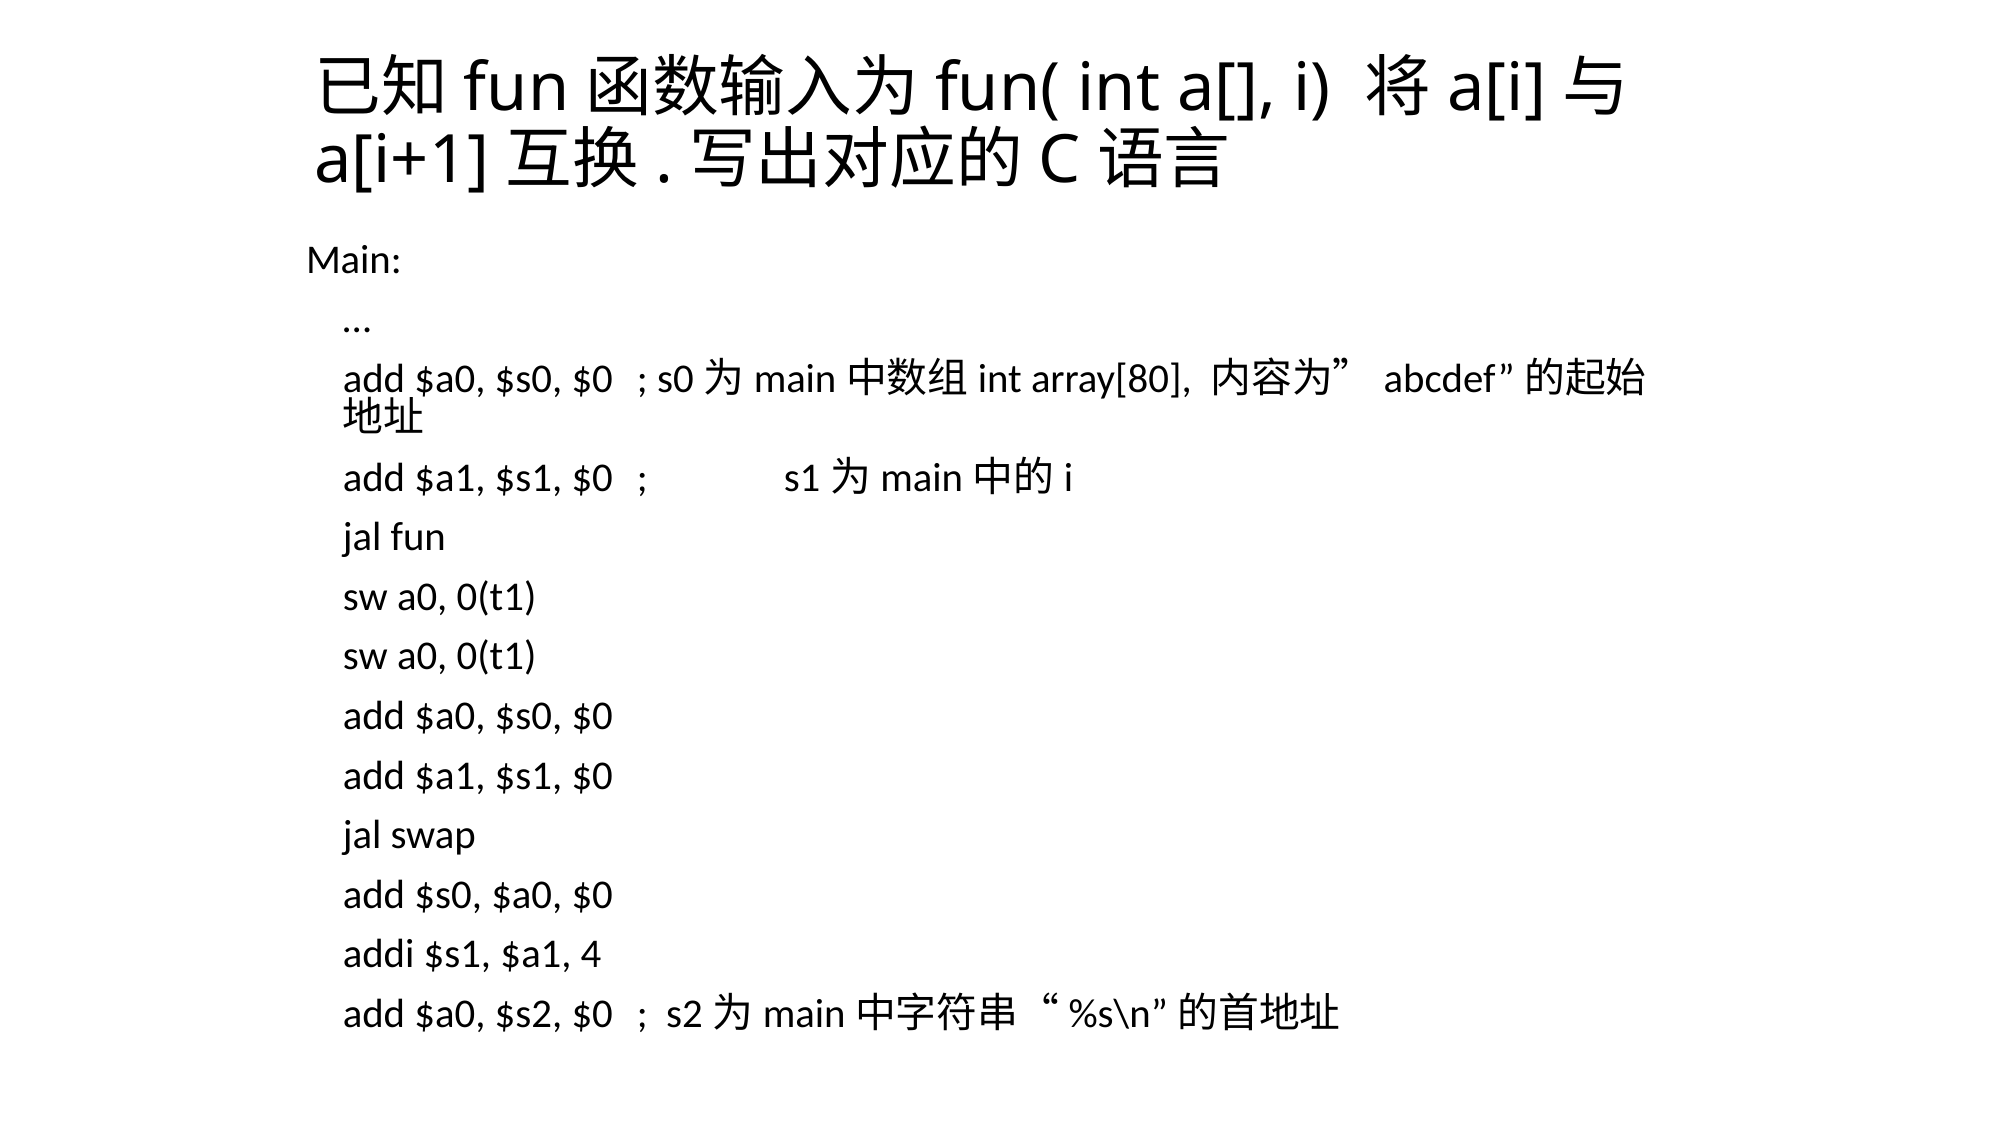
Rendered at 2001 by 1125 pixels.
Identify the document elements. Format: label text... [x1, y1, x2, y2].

title 已知fun函数输入为fun( int a[], i) 将a[i]与a[i+1]互换.写出对应的C语言 [299, 31, 1701, 219]
list Main: … add $a0, $s0, $0 ; s0为main中数组int array[80], 内容为”abcdef”的起始地址 add $a1, $s1, $0 ; s1为main中的i jal fun sw a0, 0(t1) sw a0, 0(t1) add $a0, $s0, $0 add $a1, $s1, $0 jal swap add $s0, $a0, $0 addi $s1, $a1, 4 add $a0, $s2, $0 ; s2为main中字符串“%s\n”的首地址 [291, 234, 1693, 1047]
